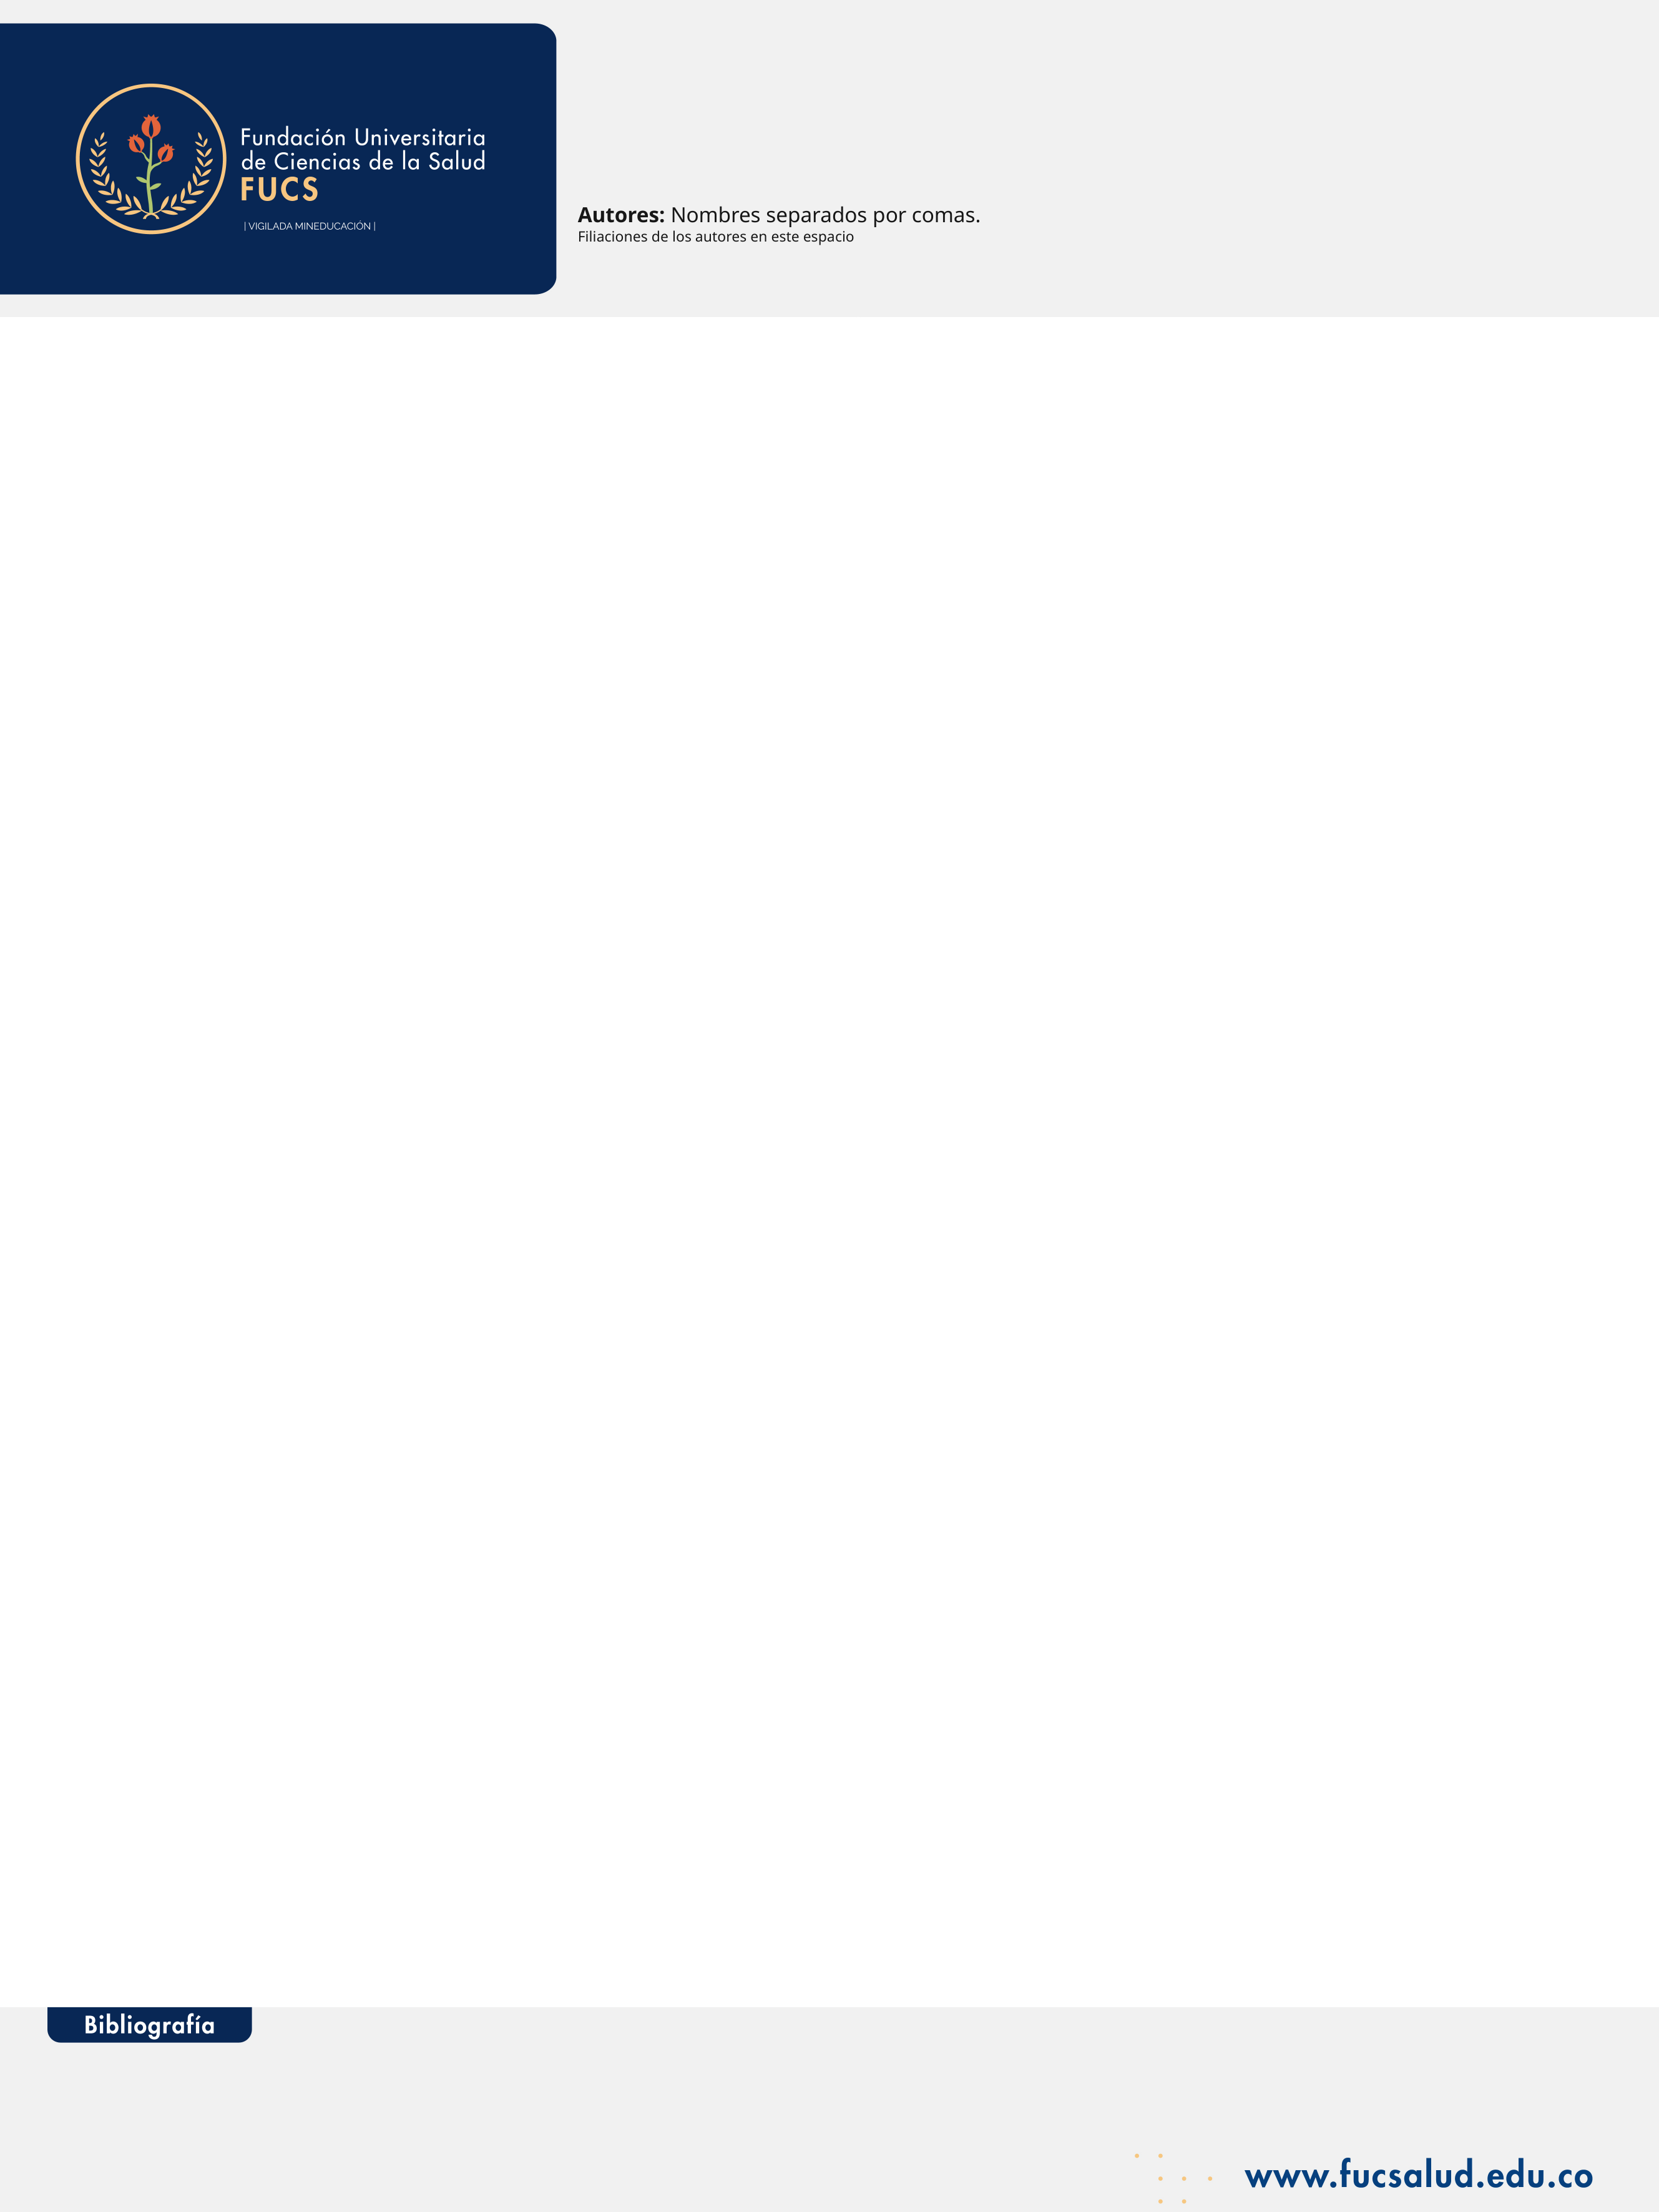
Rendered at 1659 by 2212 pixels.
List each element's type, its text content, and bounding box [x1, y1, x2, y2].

text_box Filiaciones de los autores en este espacio [555, 237, 1627, 259]
text_box Autores: Nombres separados por comas. [555, 191, 1627, 237]
picture [0, 0, 1659, 2212]
